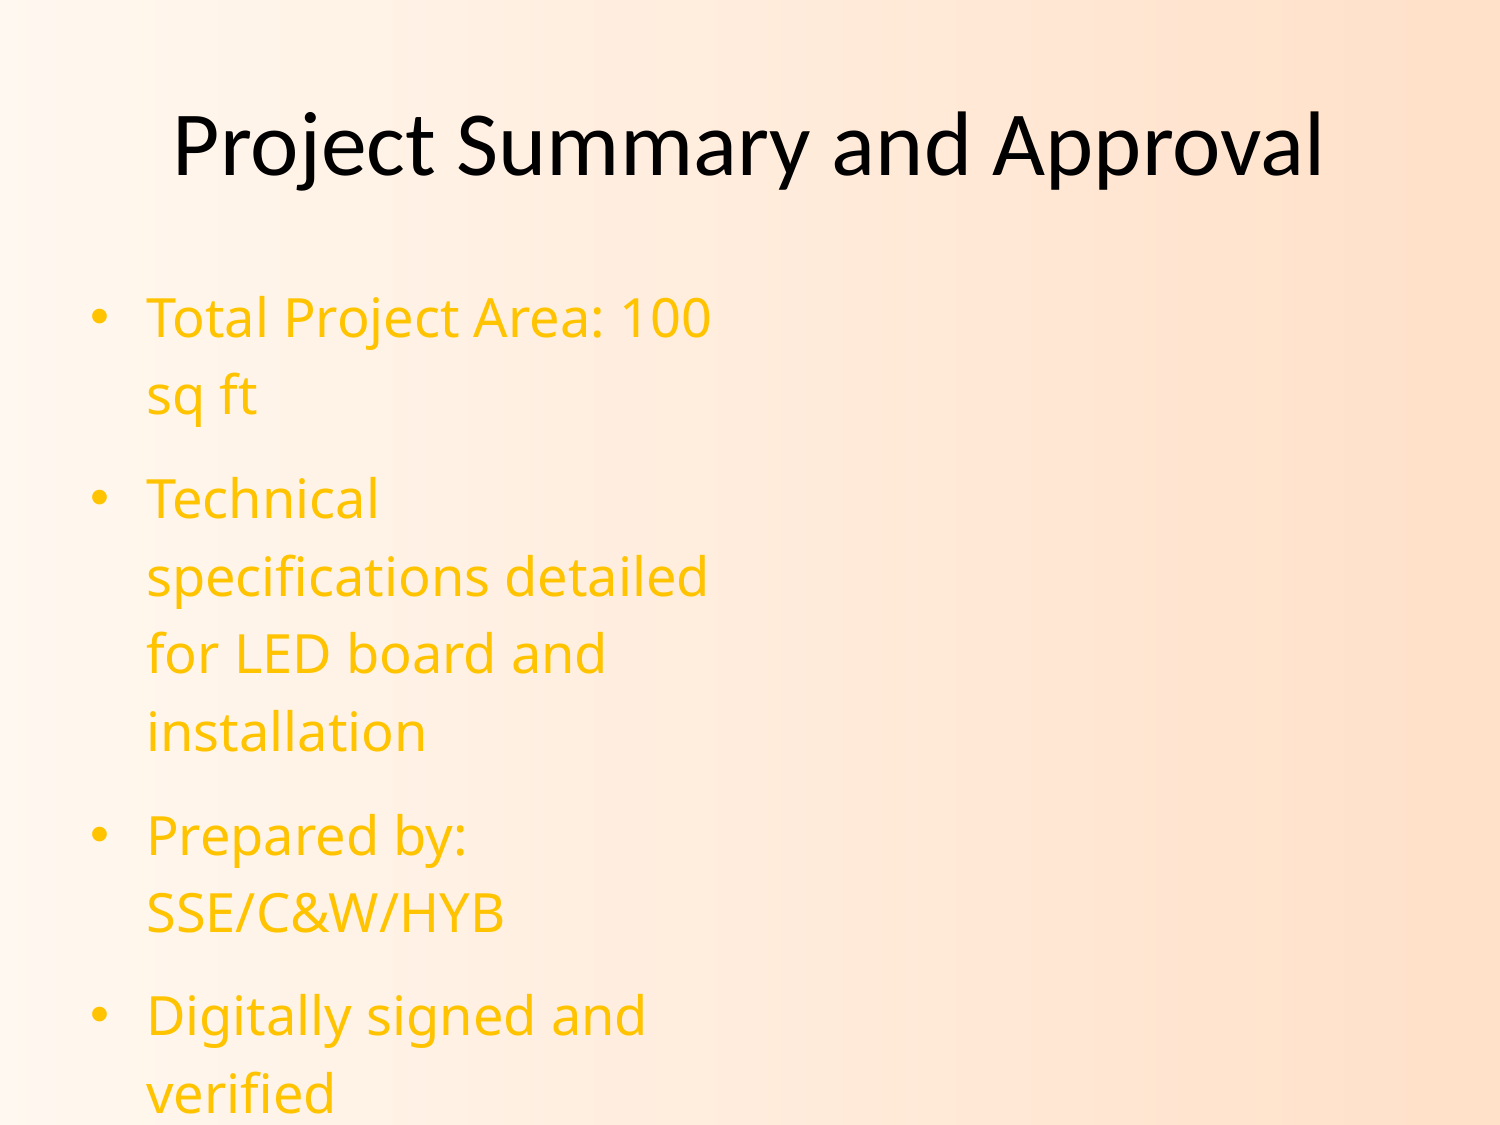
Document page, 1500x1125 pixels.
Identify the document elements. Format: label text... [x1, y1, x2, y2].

title Project Summary and Approval [75, 45, 1425, 233]
list Total Project Area: 100 sq ft Technical specifications detailed for LED board and installation Prepared by: SSE/C&W/HYB Digitally signed and verified [75, 262, 738, 1005]
